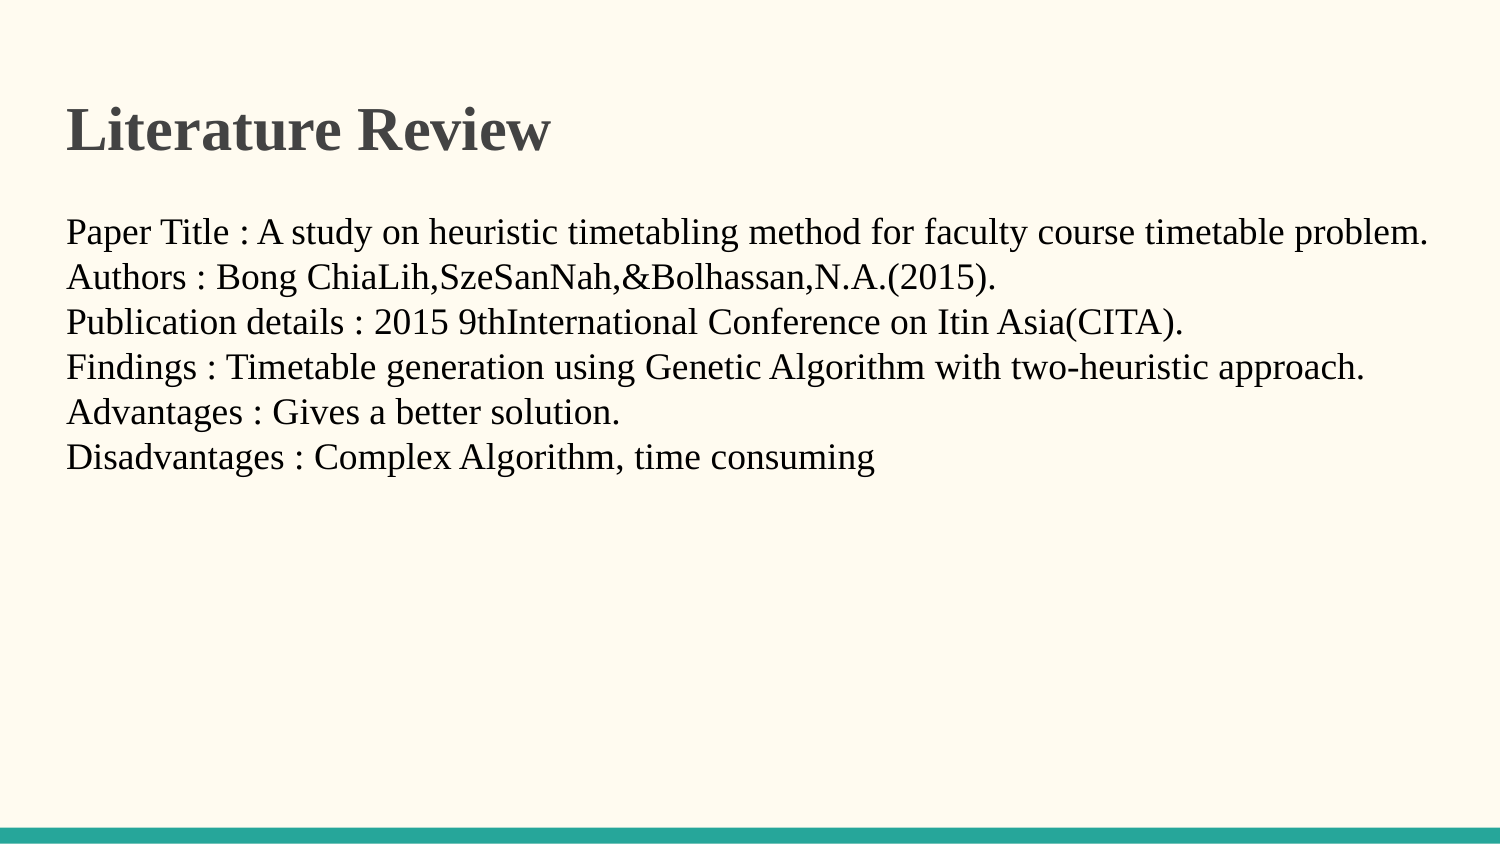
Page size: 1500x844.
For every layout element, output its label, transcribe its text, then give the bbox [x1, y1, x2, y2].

list Paper Title : A study on heuristic timetabling method for faculty course timetable problem. Authors : Bong ChiaLih,SzeSanNah,&Bolhassan,N.A.(2015). Publication details : 2015 9thInternational Conference on Itin Asia(CITA). Findings : Timetable generation using Genetic Algorithm with two-heuristic approach. Advantages : Gives a better solution. Disadvantages : Complex Algorithm, time consuming [51, 192, 1449, 750]
title Literature Review [51, 72, 1449, 174]
